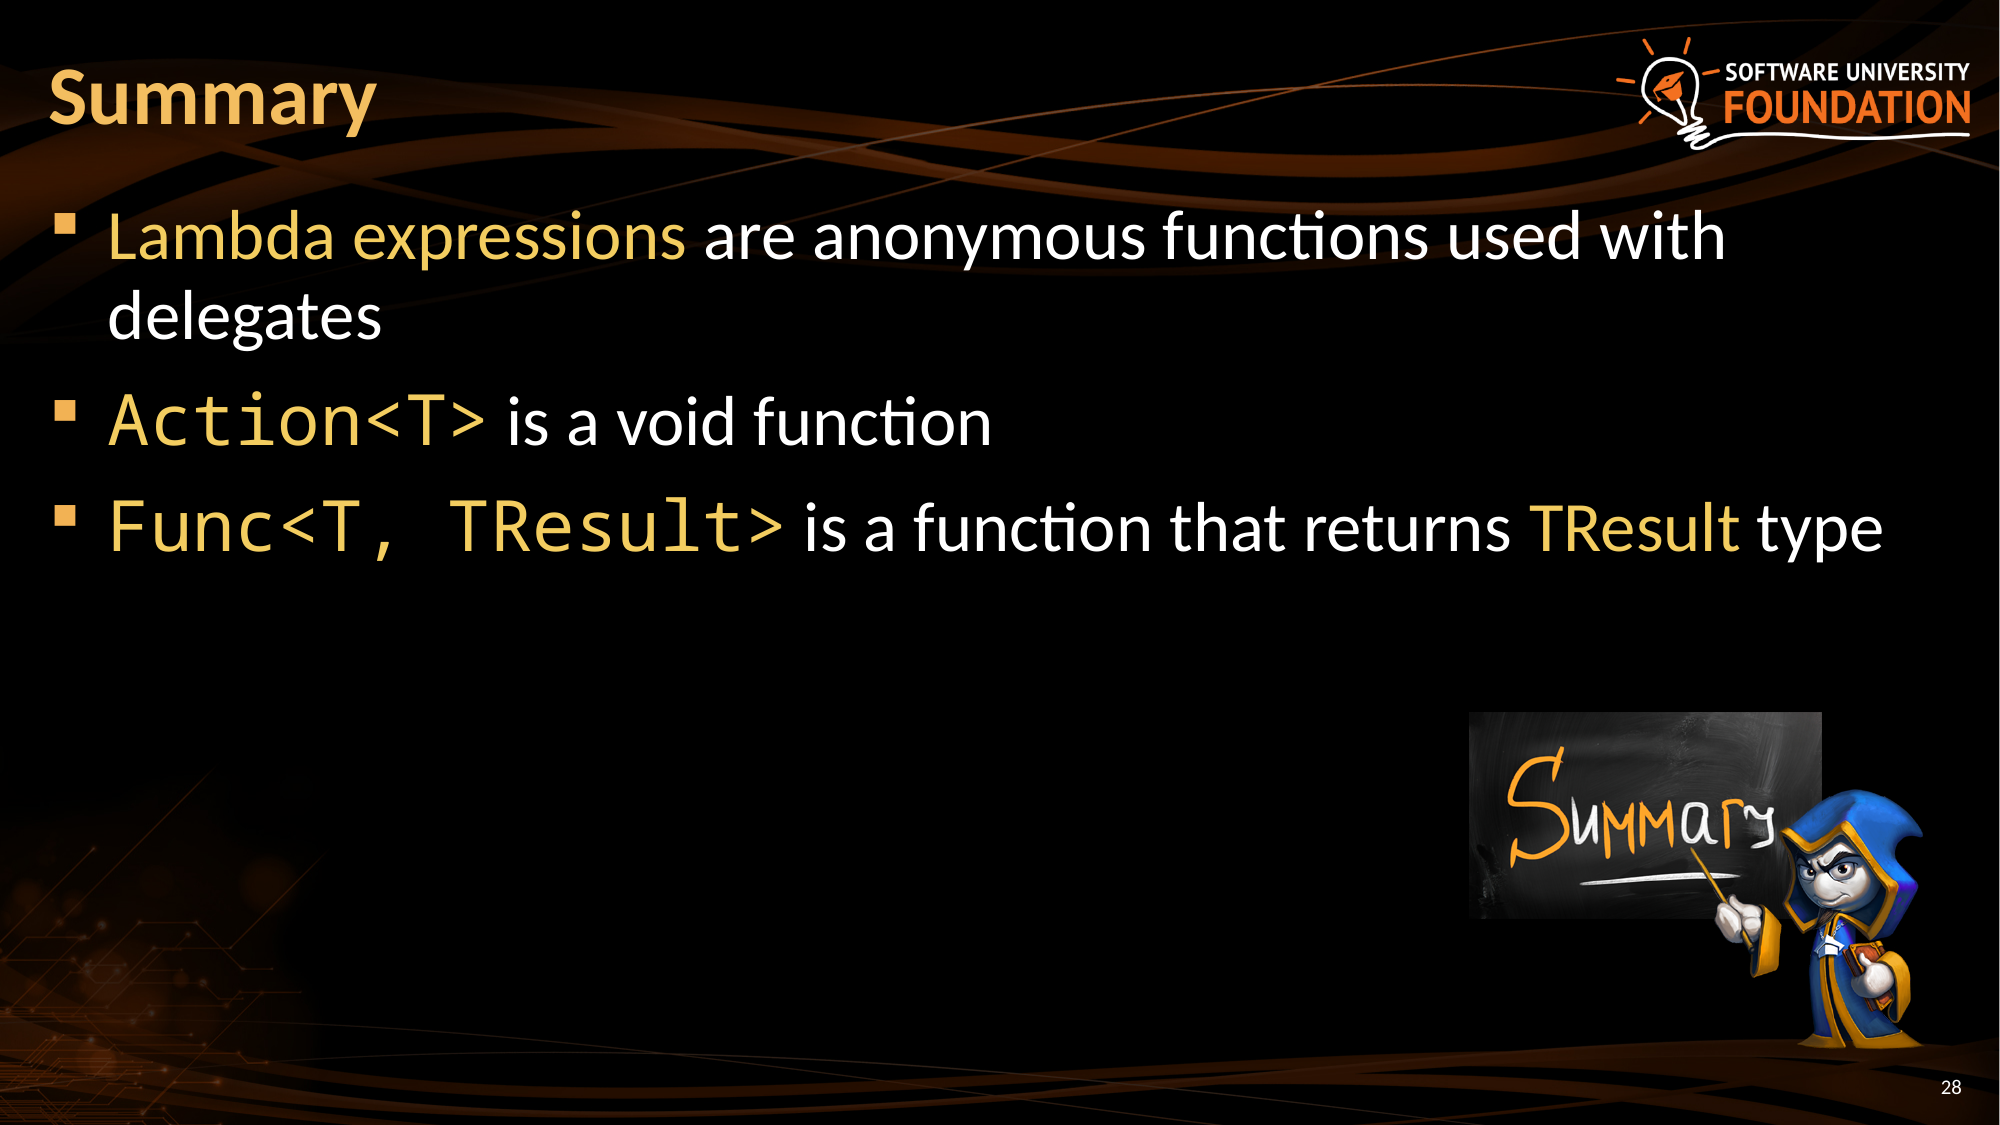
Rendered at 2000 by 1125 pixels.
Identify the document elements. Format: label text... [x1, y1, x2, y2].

picture [0, 0, 2000, 1125]
title Summary [30, 6, 1602, 189]
list Lambda expressions are anonymous functions used with delegates Action<T> is a void function Func<T, TResult> is a function that returns TResult type [31, 188, 1968, 1103]
